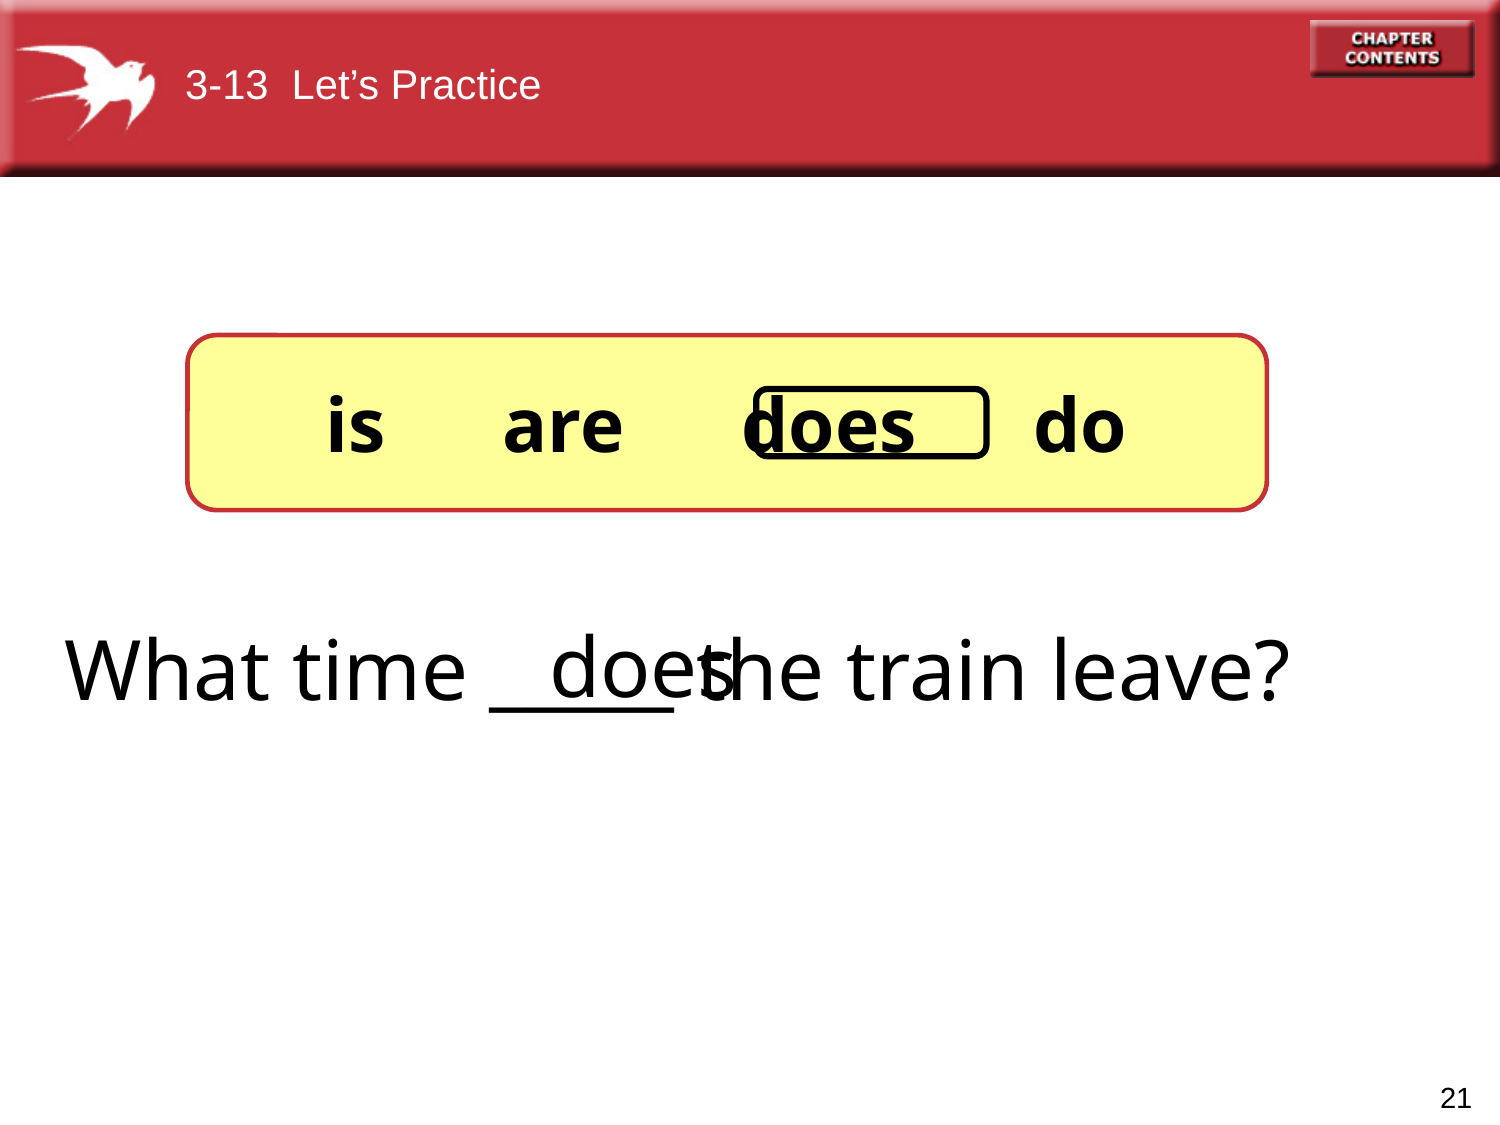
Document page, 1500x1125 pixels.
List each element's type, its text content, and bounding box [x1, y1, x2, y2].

text_box does [534, 606, 778, 722]
text_box [756, 388, 987, 457]
picture [0, 0, 1500, 177]
text_box 3-13 Let’s Practice [170, 50, 1343, 115]
slide_number 21 [1137, 1071, 1488, 1125]
text_box is are does do [187, 335, 1267, 511]
text_box What time _____ the train leave? [50, 610, 1500, 725]
